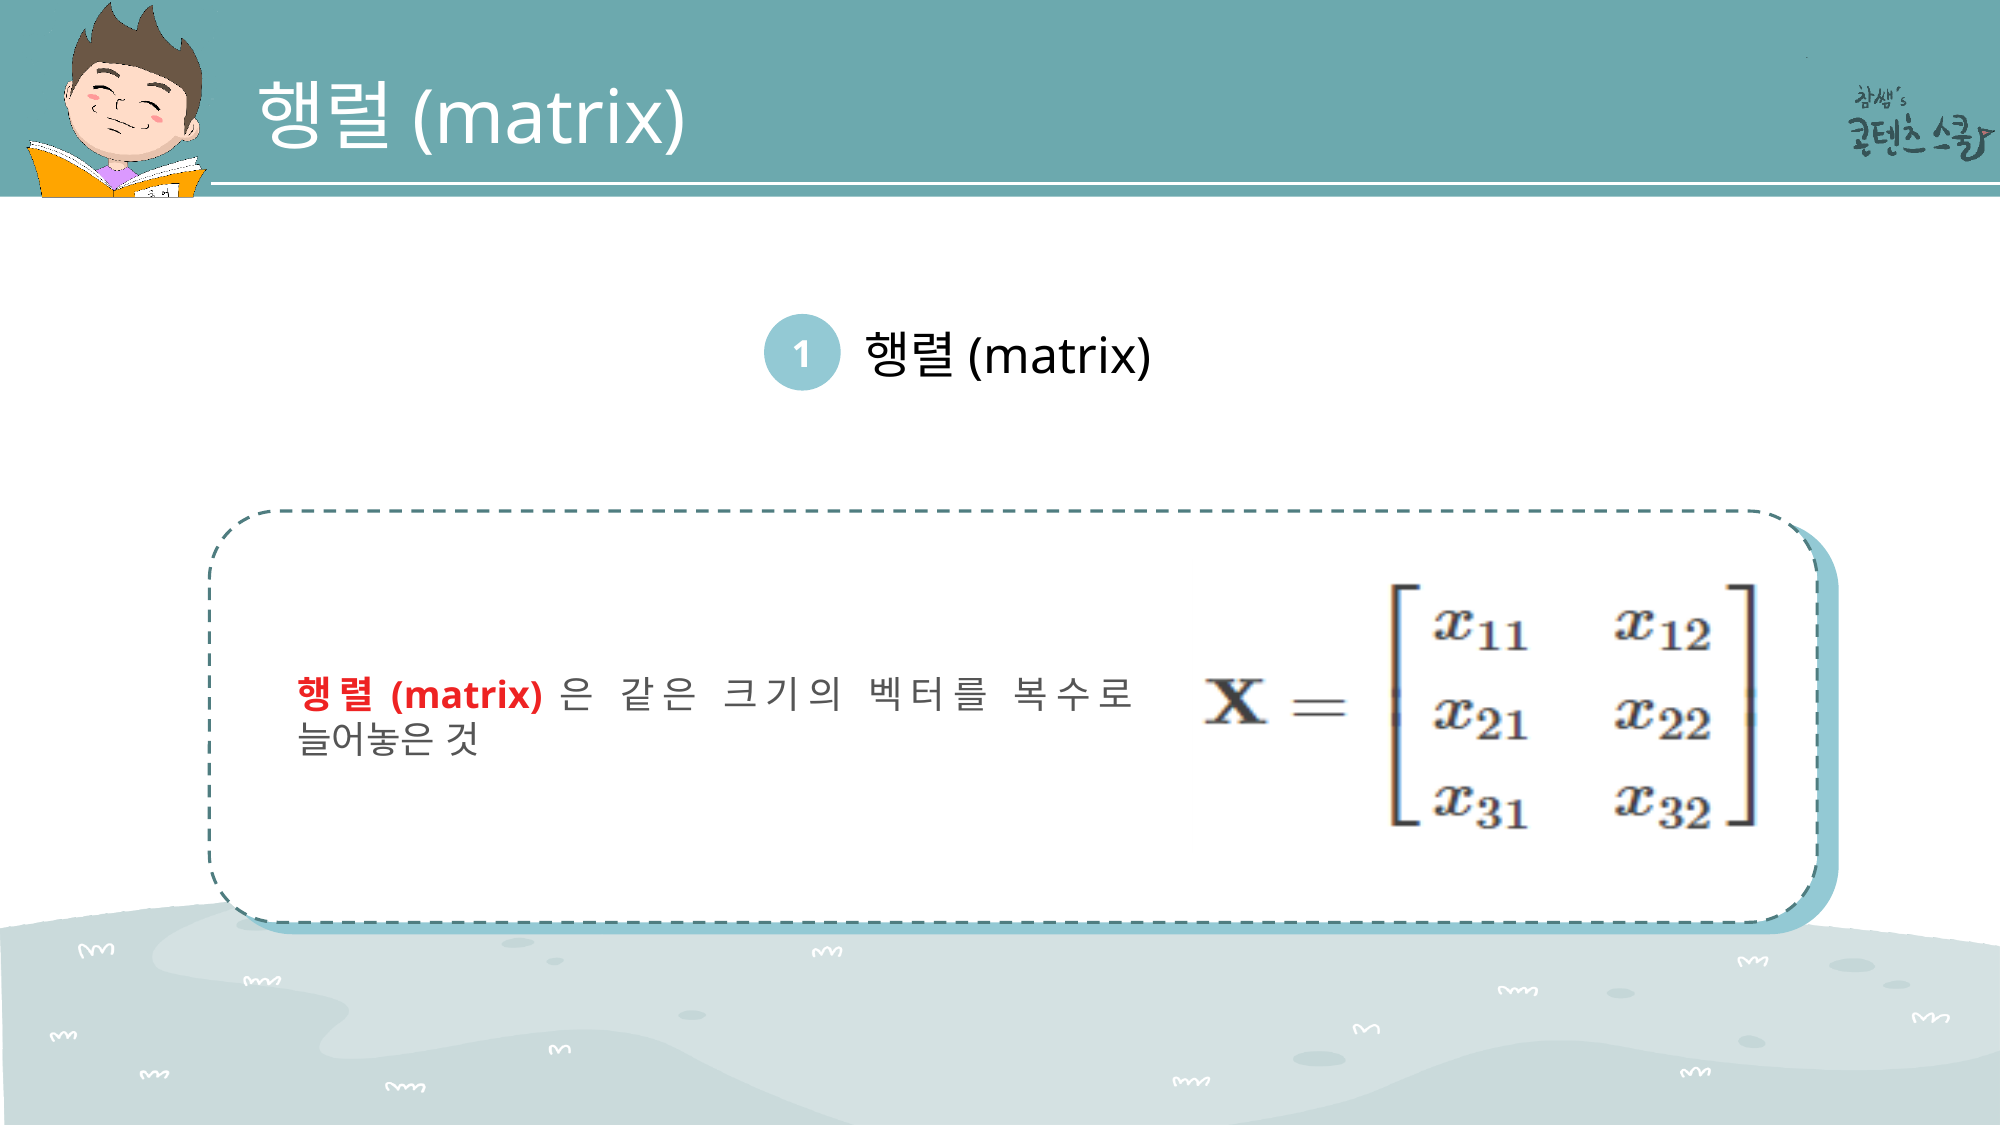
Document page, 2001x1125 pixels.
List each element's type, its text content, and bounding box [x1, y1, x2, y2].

text_box [208, 509, 1819, 883]
text_box 1 [763, 312, 842, 392]
picture [22, 0, 224, 200]
picture [1191, 559, 1777, 853]
text_box [1791, 523, 1840, 883]
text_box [1799, 56, 2000, 199]
text_box 행렬(matrix)은 같은 크기의 벡터를 복수로 늘어놓은 것 [282, 663, 1149, 769]
text_box 행럴(matrix) [241, 61, 890, 167]
text_box 행렬(matrix) [849, 315, 1193, 391]
picture [0, 883, 2000, 1125]
